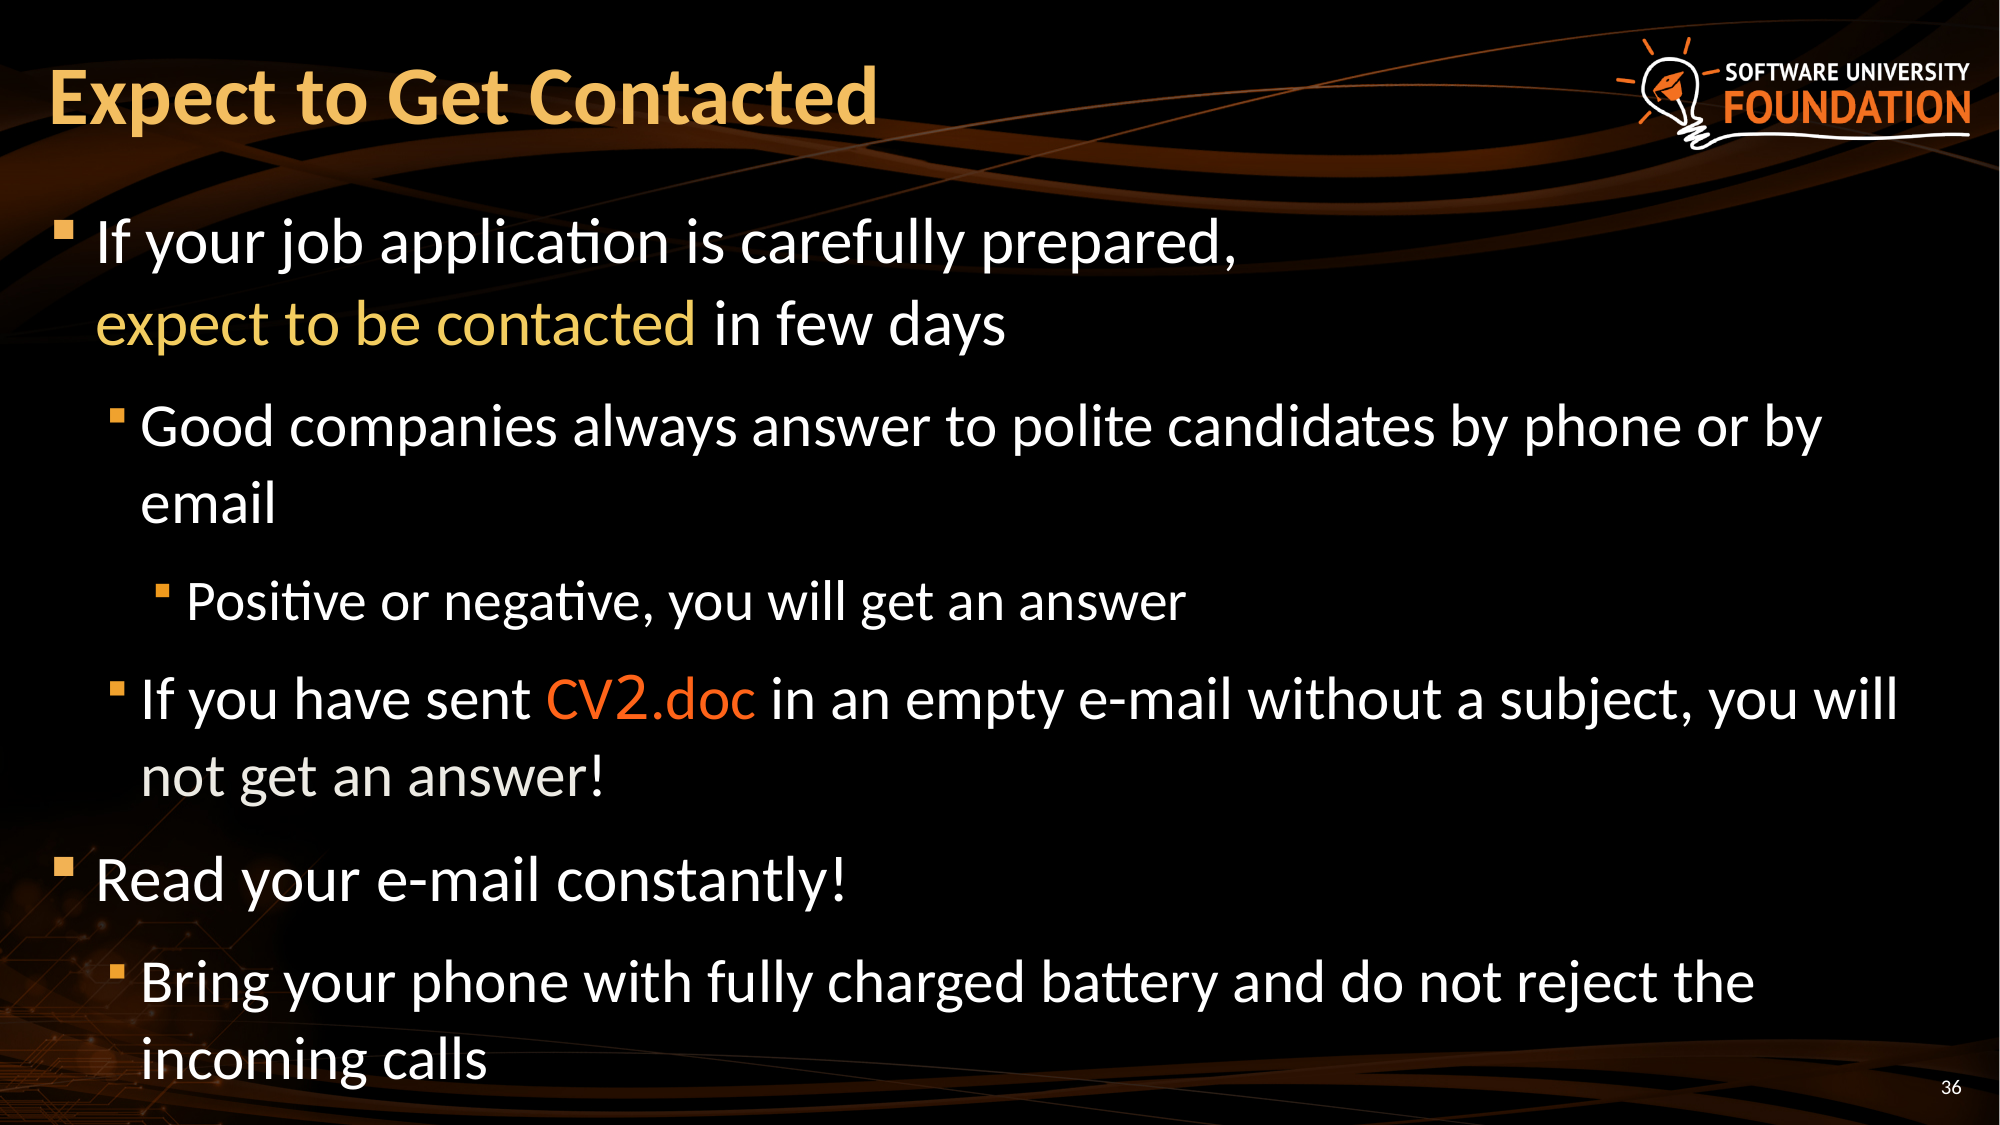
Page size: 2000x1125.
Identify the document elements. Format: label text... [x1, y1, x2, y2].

list If your job application is carefully prepared, expect to be contacted in few days Good companies always answer to polite candidates by phone or by email Positive or negative, you will get an answer If you have sent CV2.doc in an empty e-mail without a subject, you will not get an answer! Read your e-mail constantly! Bring your phone with fully charged battery and do not reject the incoming calls [31, 188, 1968, 1103]
picture [0, 0, 2000, 1125]
title Expect to Get Contacted [30, 6, 1602, 189]
